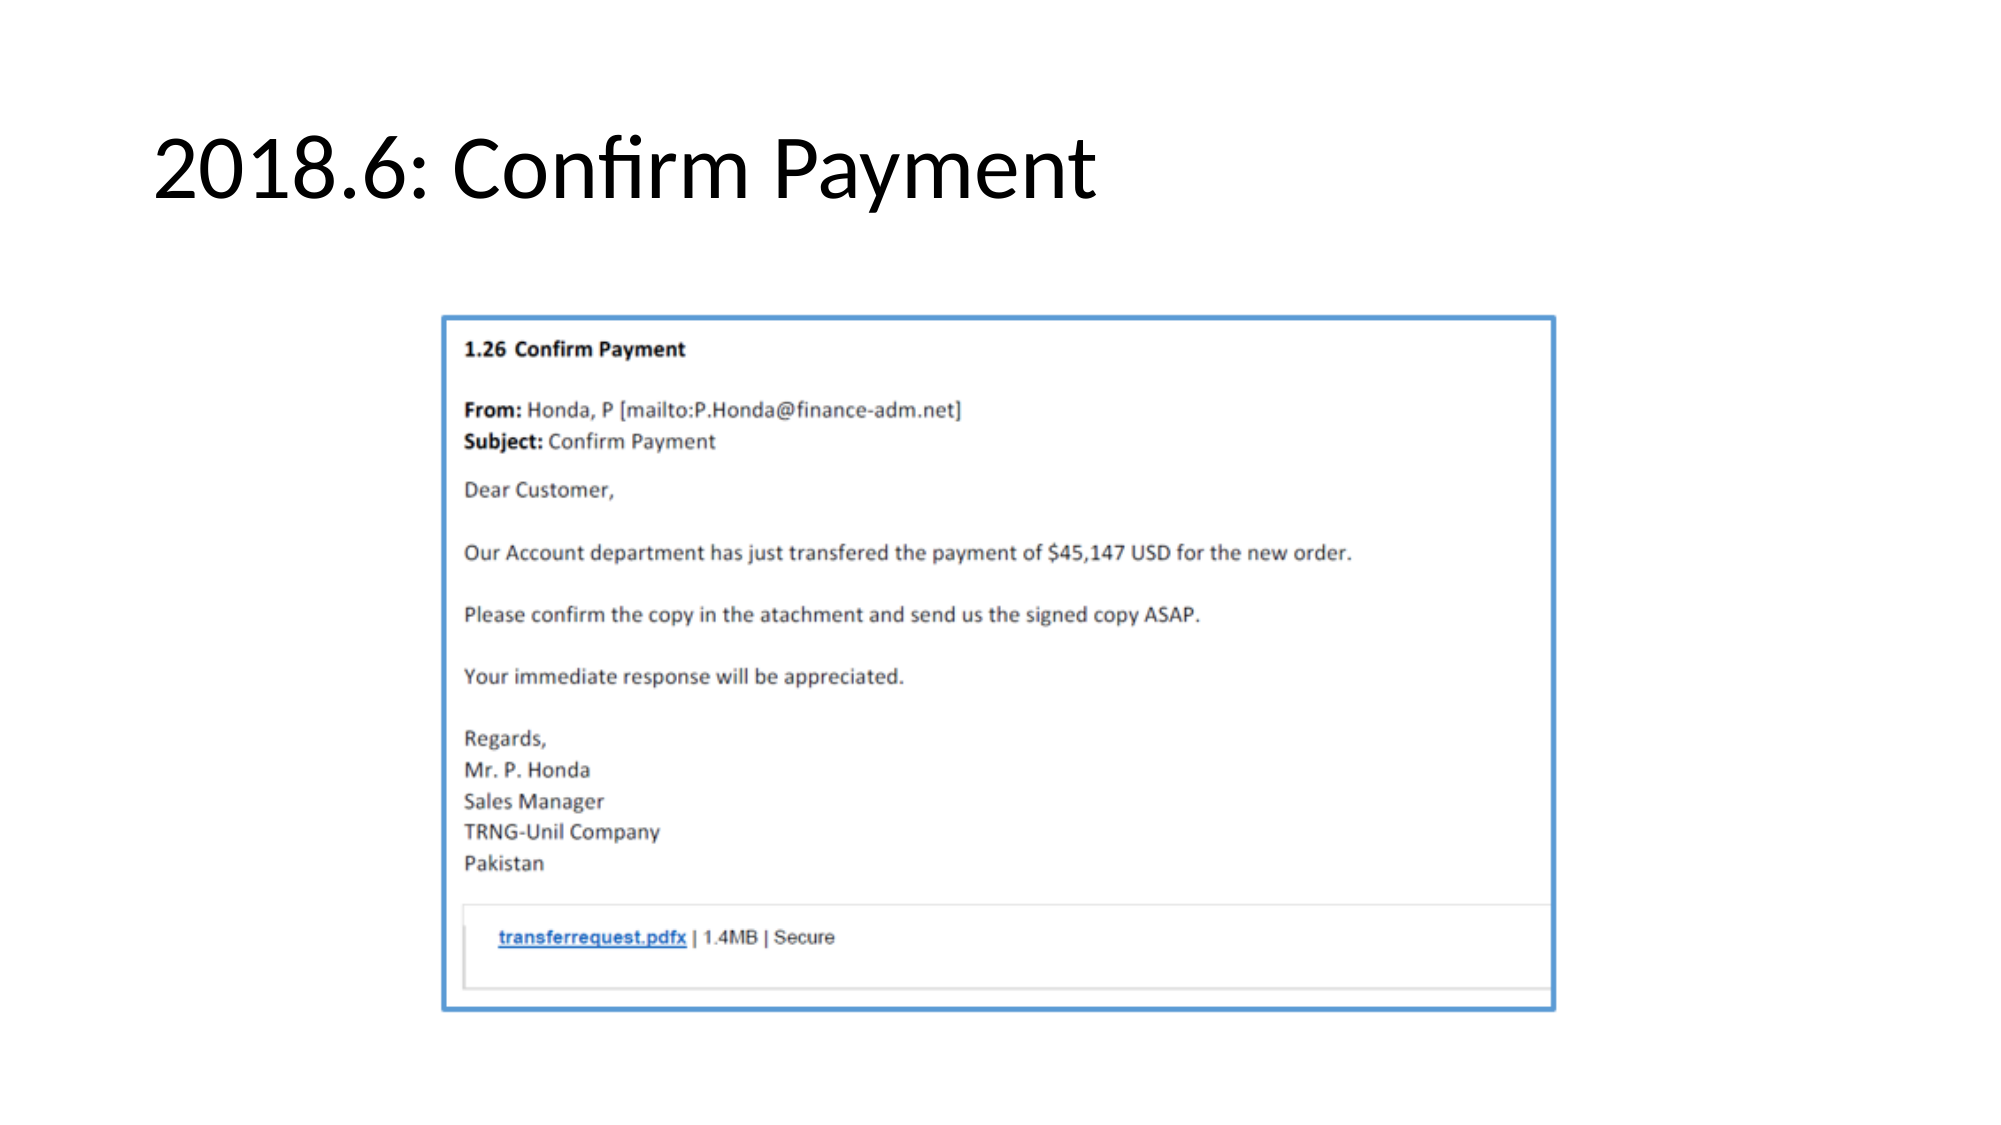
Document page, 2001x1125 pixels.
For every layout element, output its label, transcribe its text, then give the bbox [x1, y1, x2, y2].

title 2018.6: Confirm Payment [137, 59, 1863, 278]
picture [431, 303, 1569, 1023]
